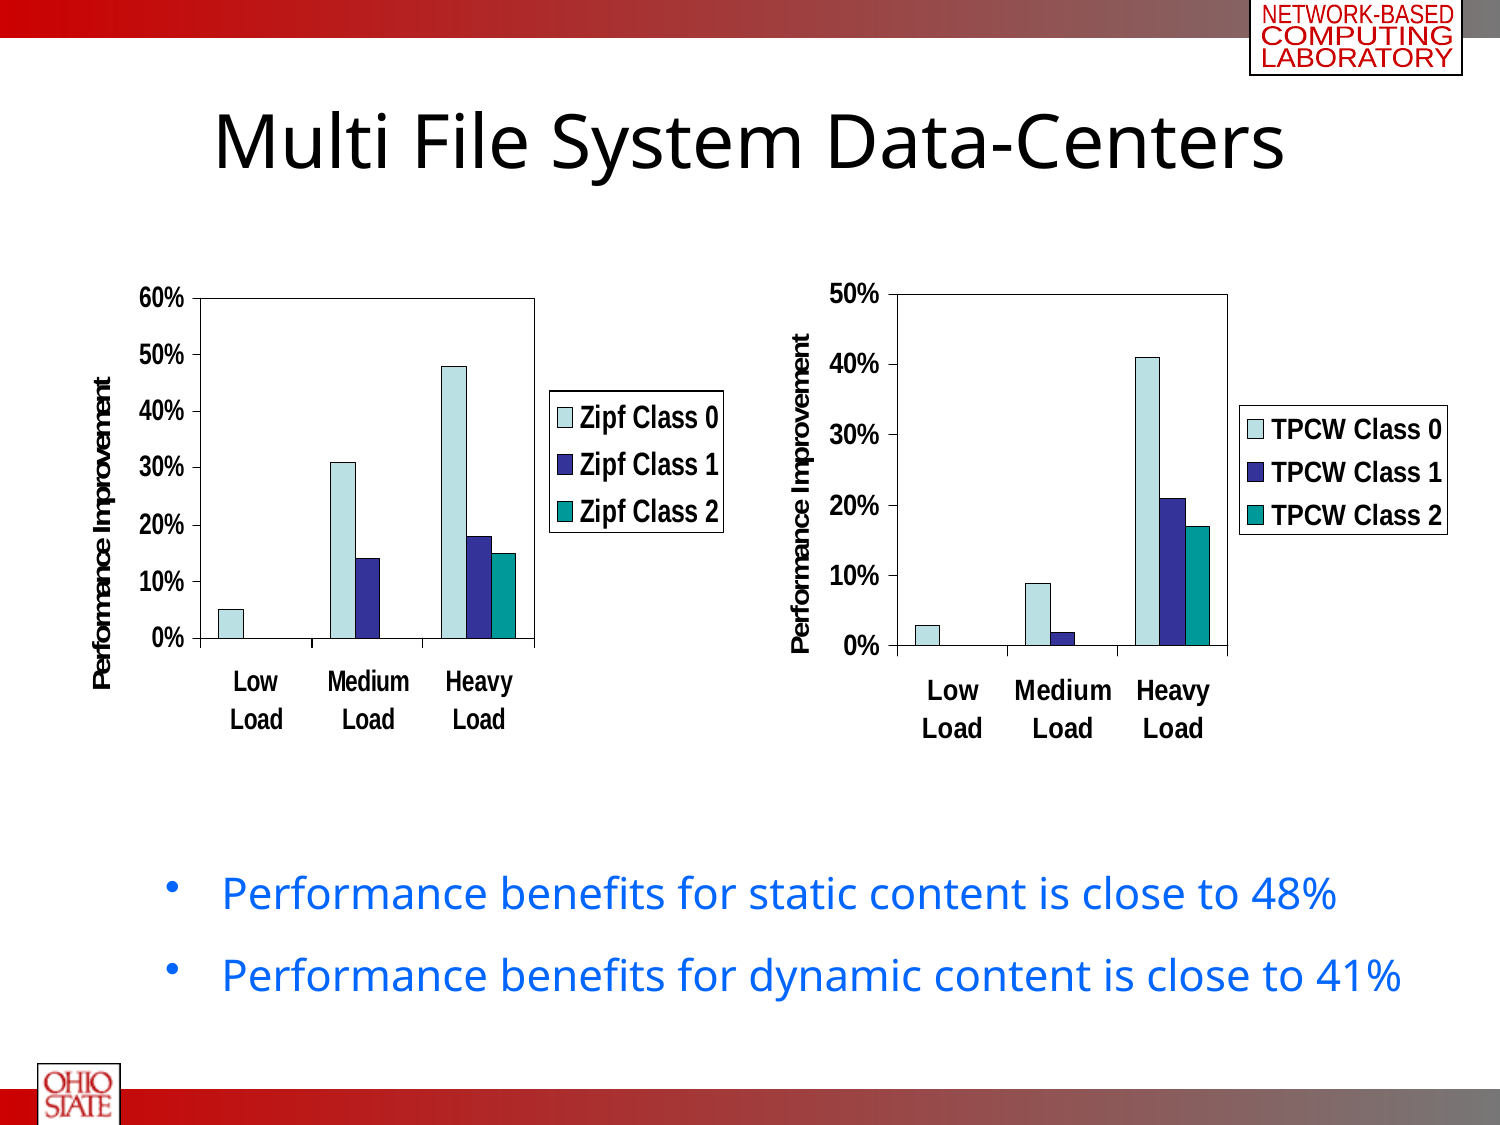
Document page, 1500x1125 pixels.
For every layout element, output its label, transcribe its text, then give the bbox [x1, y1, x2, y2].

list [762, 249, 1459, 776]
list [74, 249, 738, 826]
picture [37, 1063, 121, 1125]
list Performance benefits for static content is close to 48% Performance benefits for dynamic content is close to 41% [150, 837, 1438, 1038]
title Multi File System Data-Centers [75, 45, 1425, 233]
